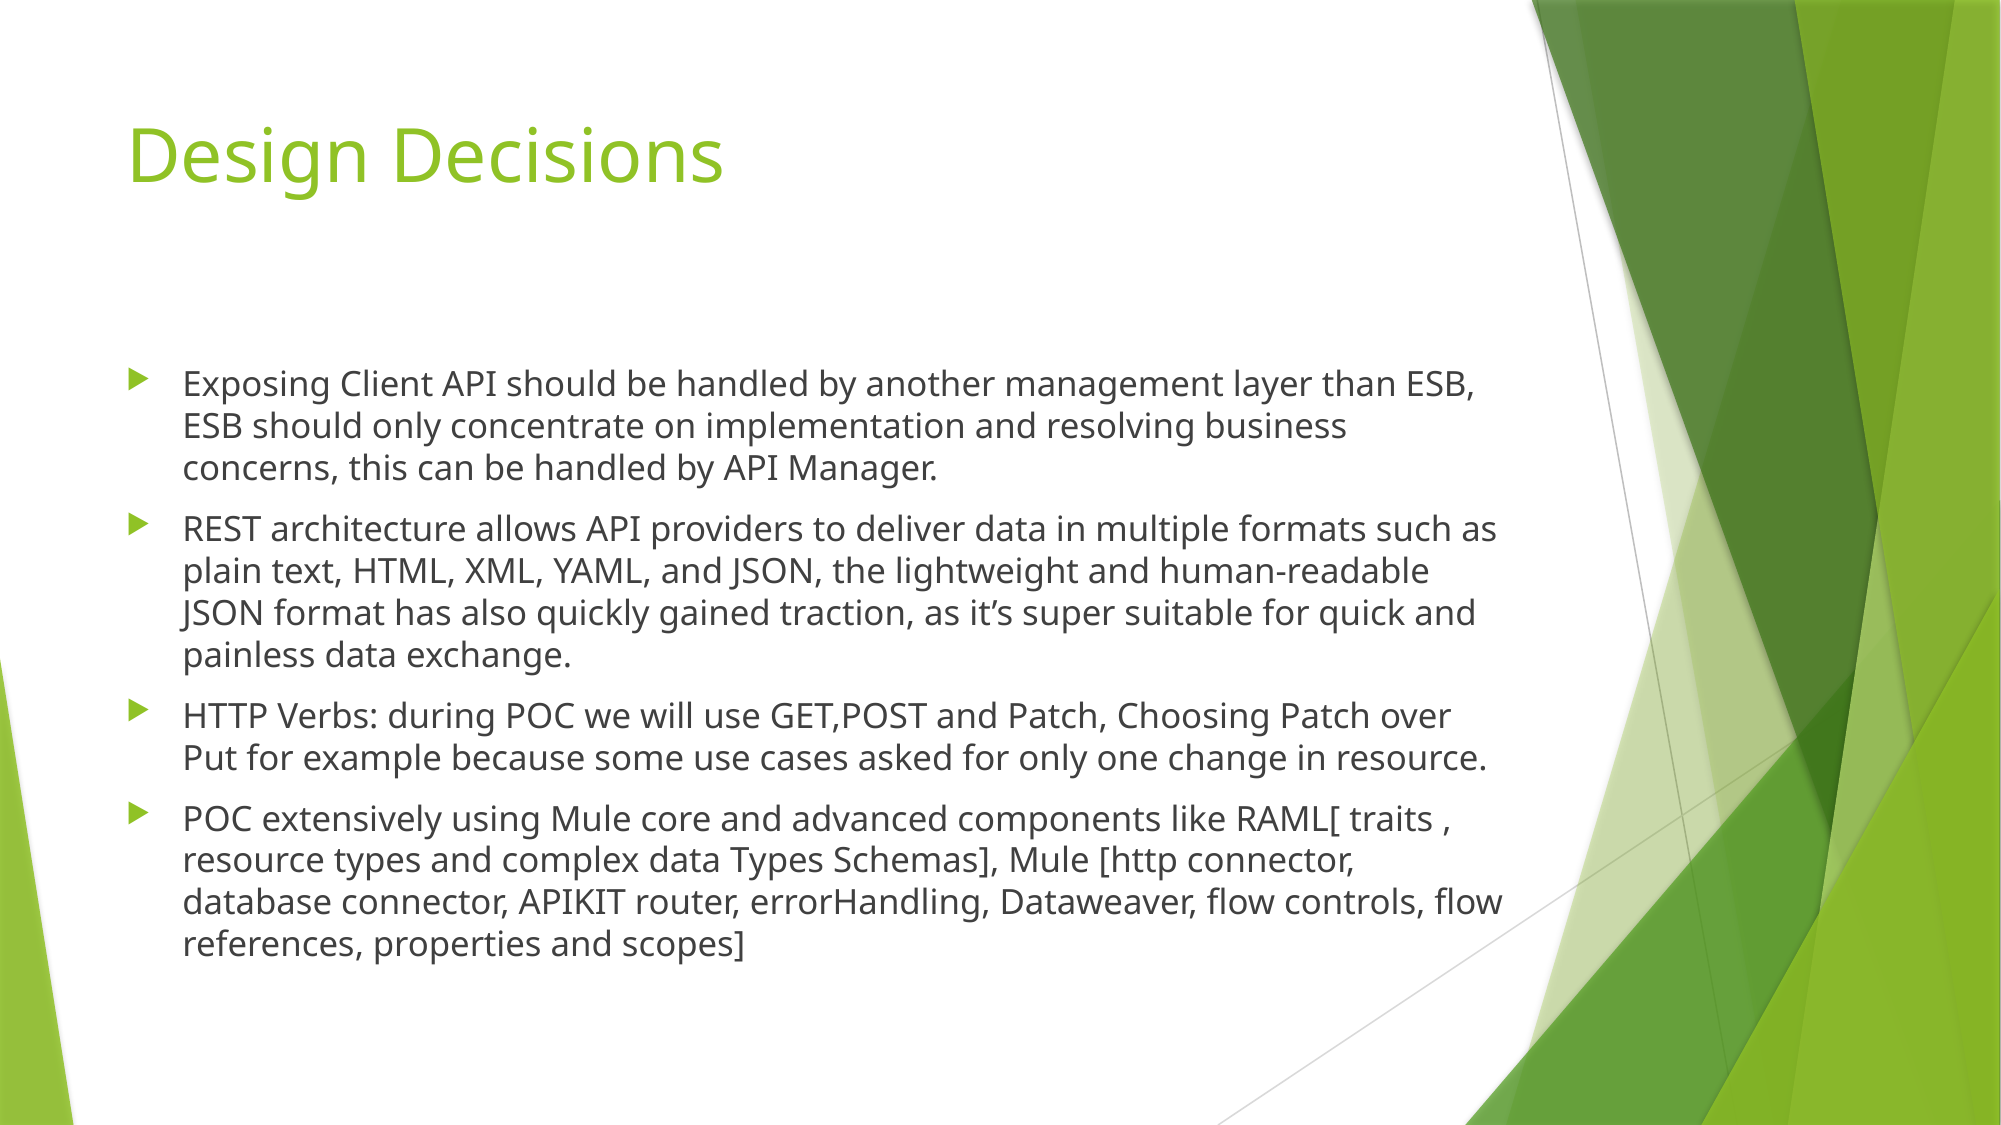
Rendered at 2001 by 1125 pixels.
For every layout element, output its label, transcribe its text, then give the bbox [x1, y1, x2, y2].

list Exposing Client API should be handled by another management layer than ESB, ESB should only concentrate on implementation and resolving business concerns, this can be handled by API Manager. REST architecture allows API providers to deliver data in multiple formats such as plain text, HTML, XML, YAML, and JSON, the lightweight and human-readable JSON format has also quickly gained traction, as it’s super suitable for quick and painless data exchange. HTTP Verbs: during POC we will use GET,POST and Patch, Choosing Patch over Put for example because some use cases asked for only one change in resource. POC extensively using Mule core and advanced components like RAML[ traits , resource types and complex data Types Schemas], Mule [http connector, database connector, APIKIT router, errorHandling, Dataweaver, flow controls, flow references, properties and scopes] [111, 354, 1522, 992]
title Design Decisions [111, 99, 1522, 317]
